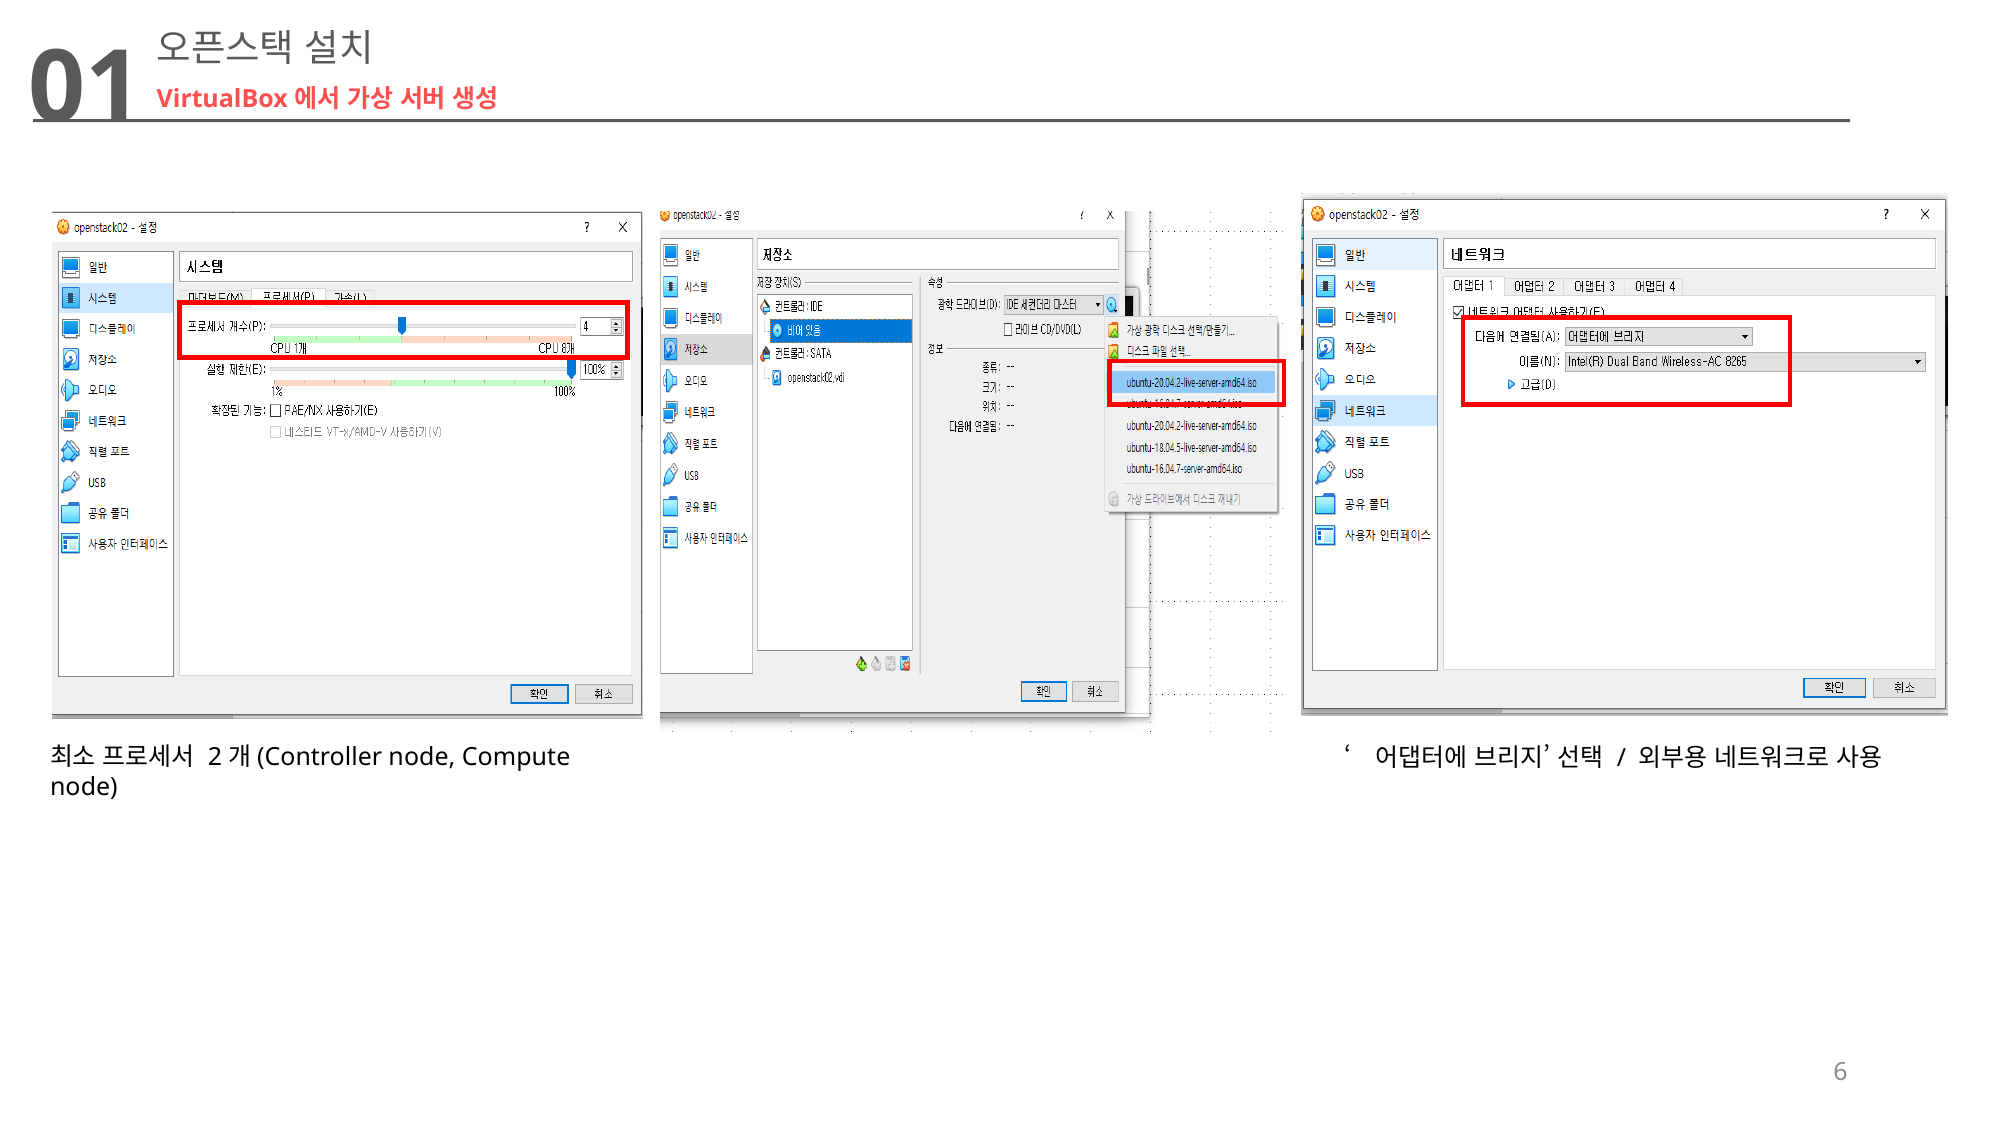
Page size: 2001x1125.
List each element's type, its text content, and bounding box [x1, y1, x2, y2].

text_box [13, 14, 1000, 151]
picture [52, 211, 643, 719]
slide_number 6 [1412, 1042, 1863, 1103]
text_box 최소 프로세서 2개(Controller node, Compute node) [35, 733, 660, 809]
text_box ‘어댑터에 브리지’ 선택 / 외부용 네트워크로 사용 [1301, 733, 1926, 779]
picture [1301, 193, 1948, 716]
text_box [1000, 118, 1851, 123]
picture [659, 211, 1285, 734]
